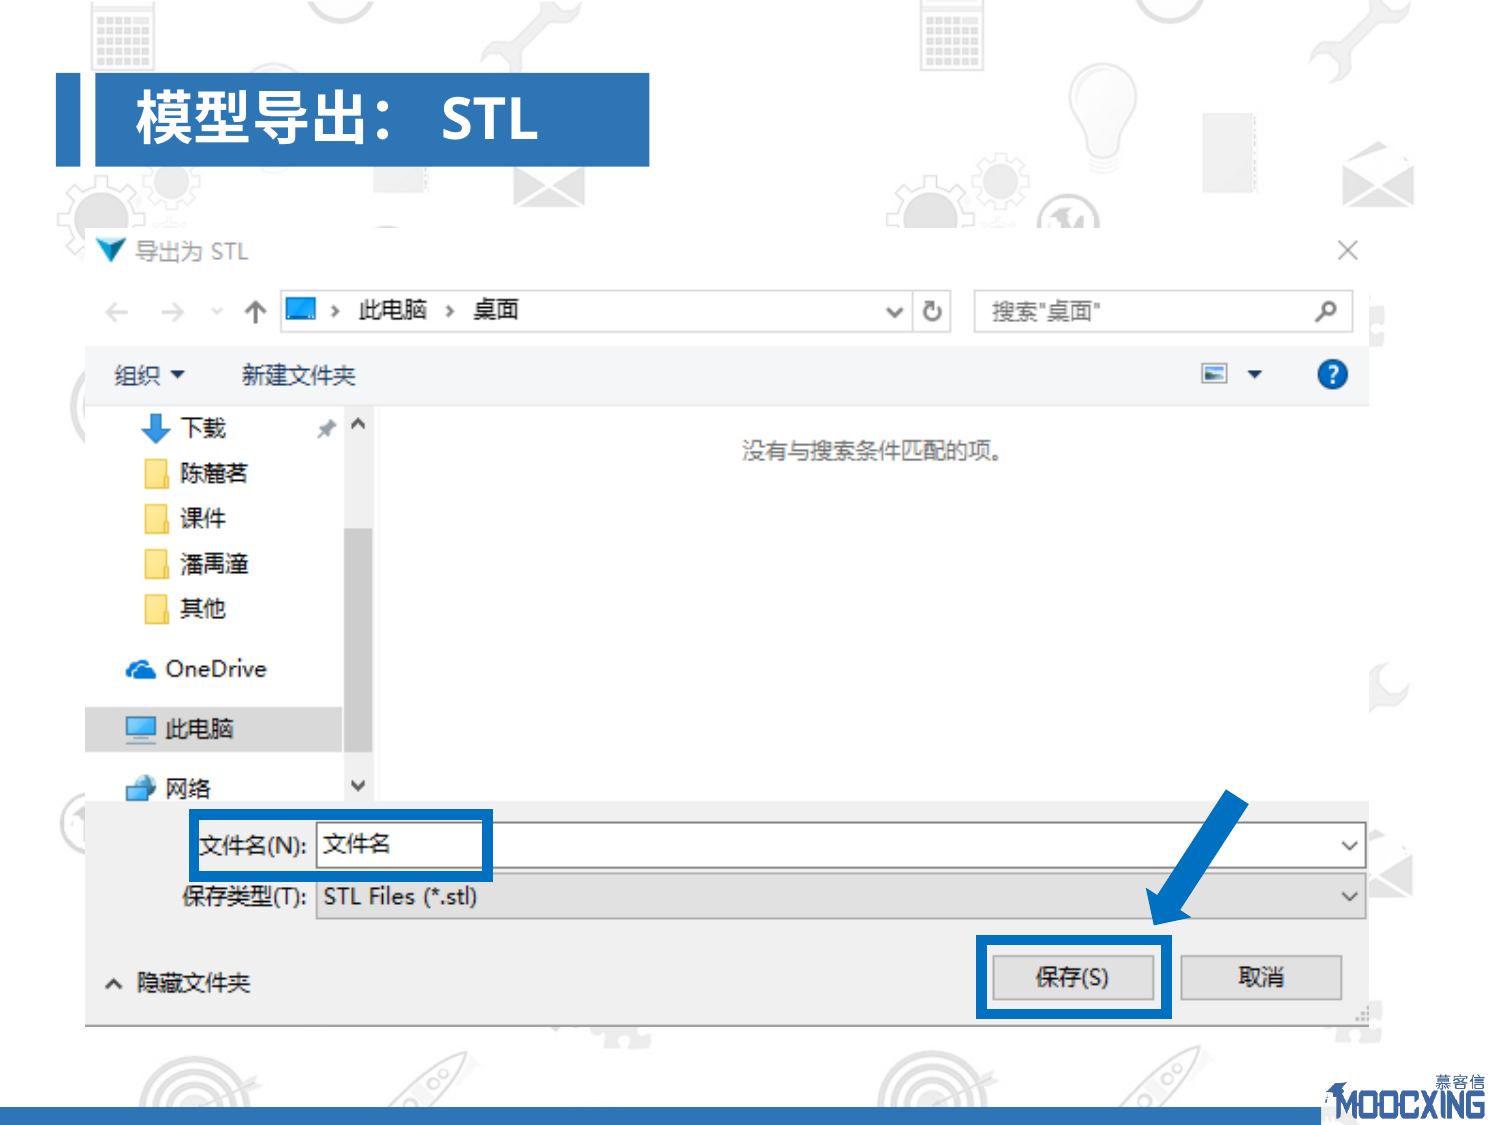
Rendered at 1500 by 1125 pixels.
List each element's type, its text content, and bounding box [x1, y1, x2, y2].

picture [0, 0, 1500, 1125]
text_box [85, 228, 1369, 1027]
title 模型导出：STL [120, 74, 872, 167]
